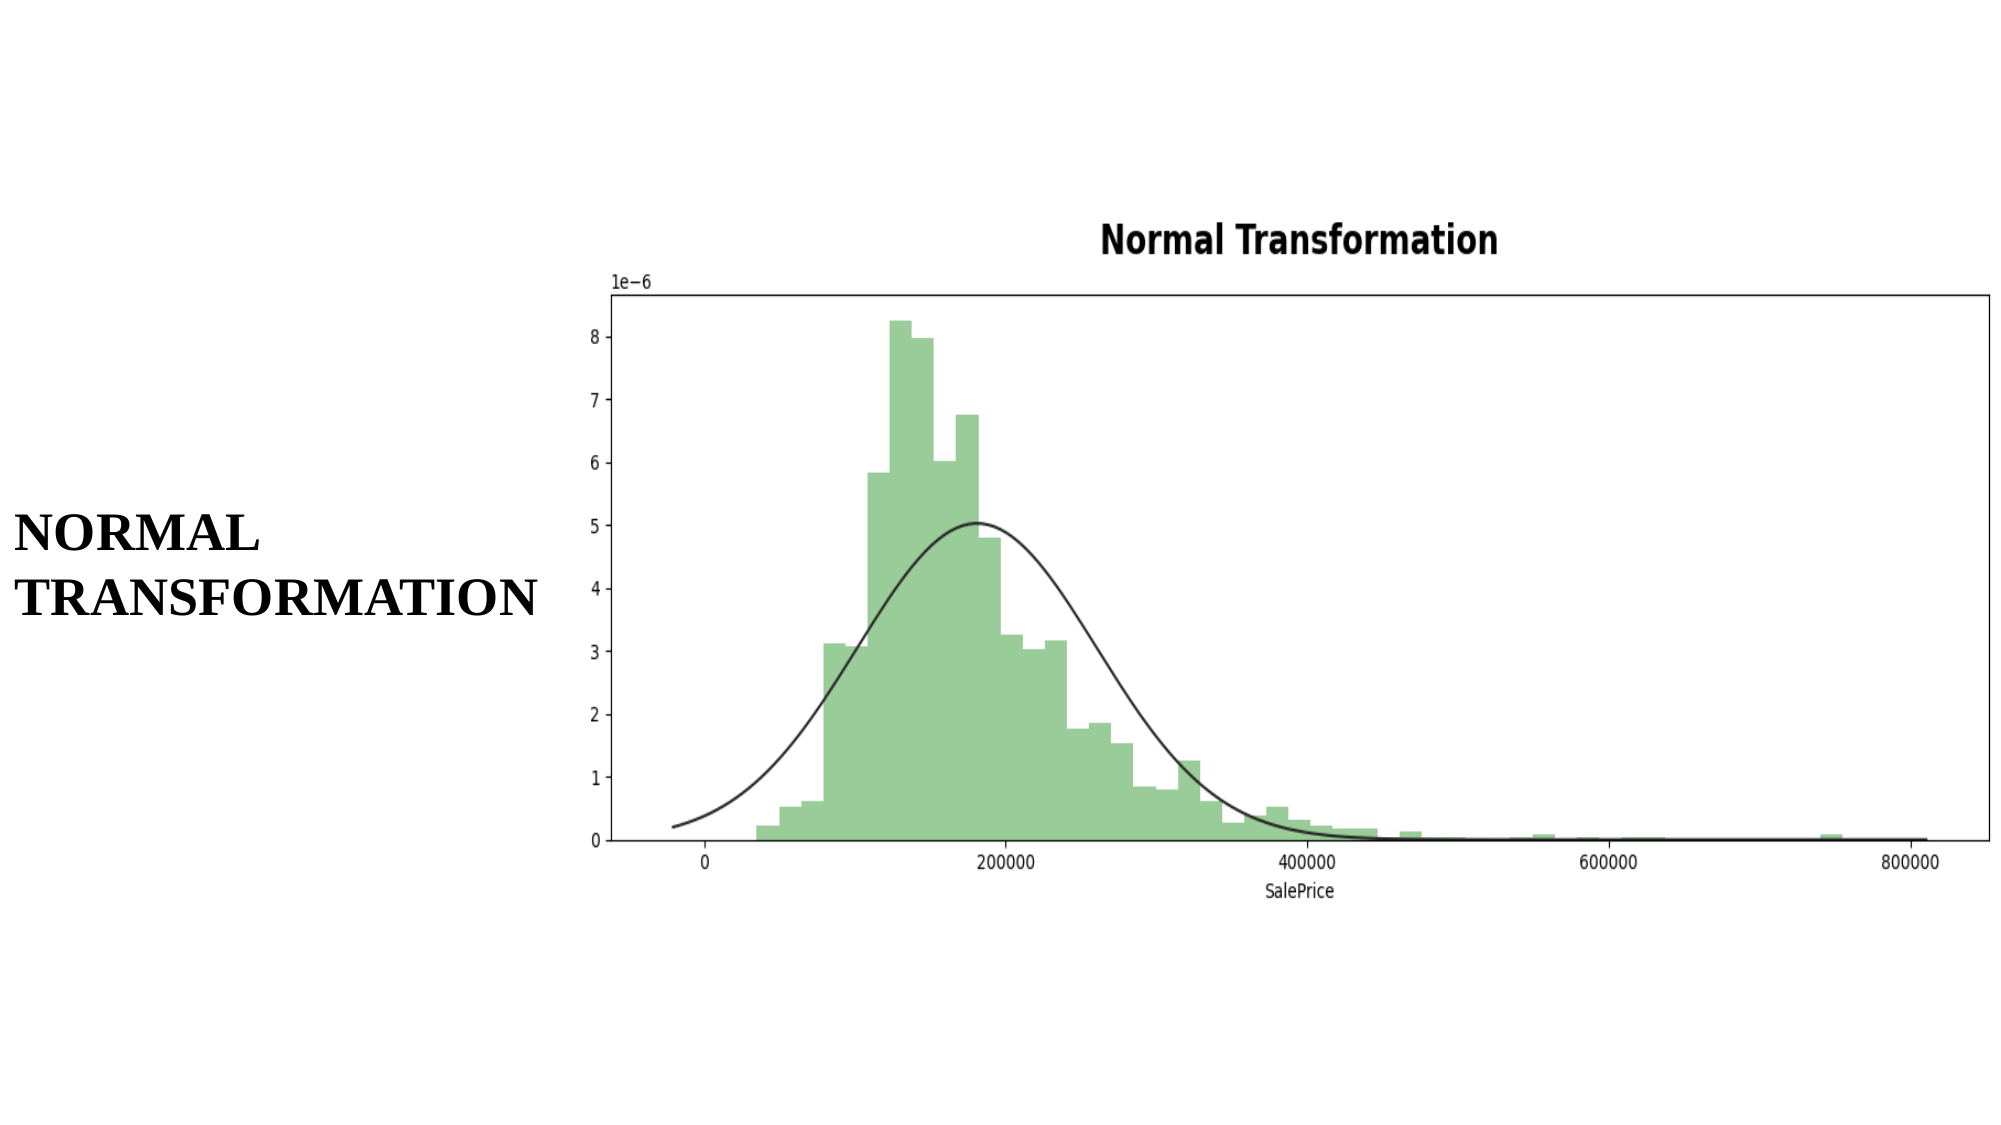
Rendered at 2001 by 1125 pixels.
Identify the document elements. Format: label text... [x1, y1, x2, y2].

text_box NORMAL TRANSFORMATION [0, 489, 571, 634]
picture [579, 208, 2000, 917]
